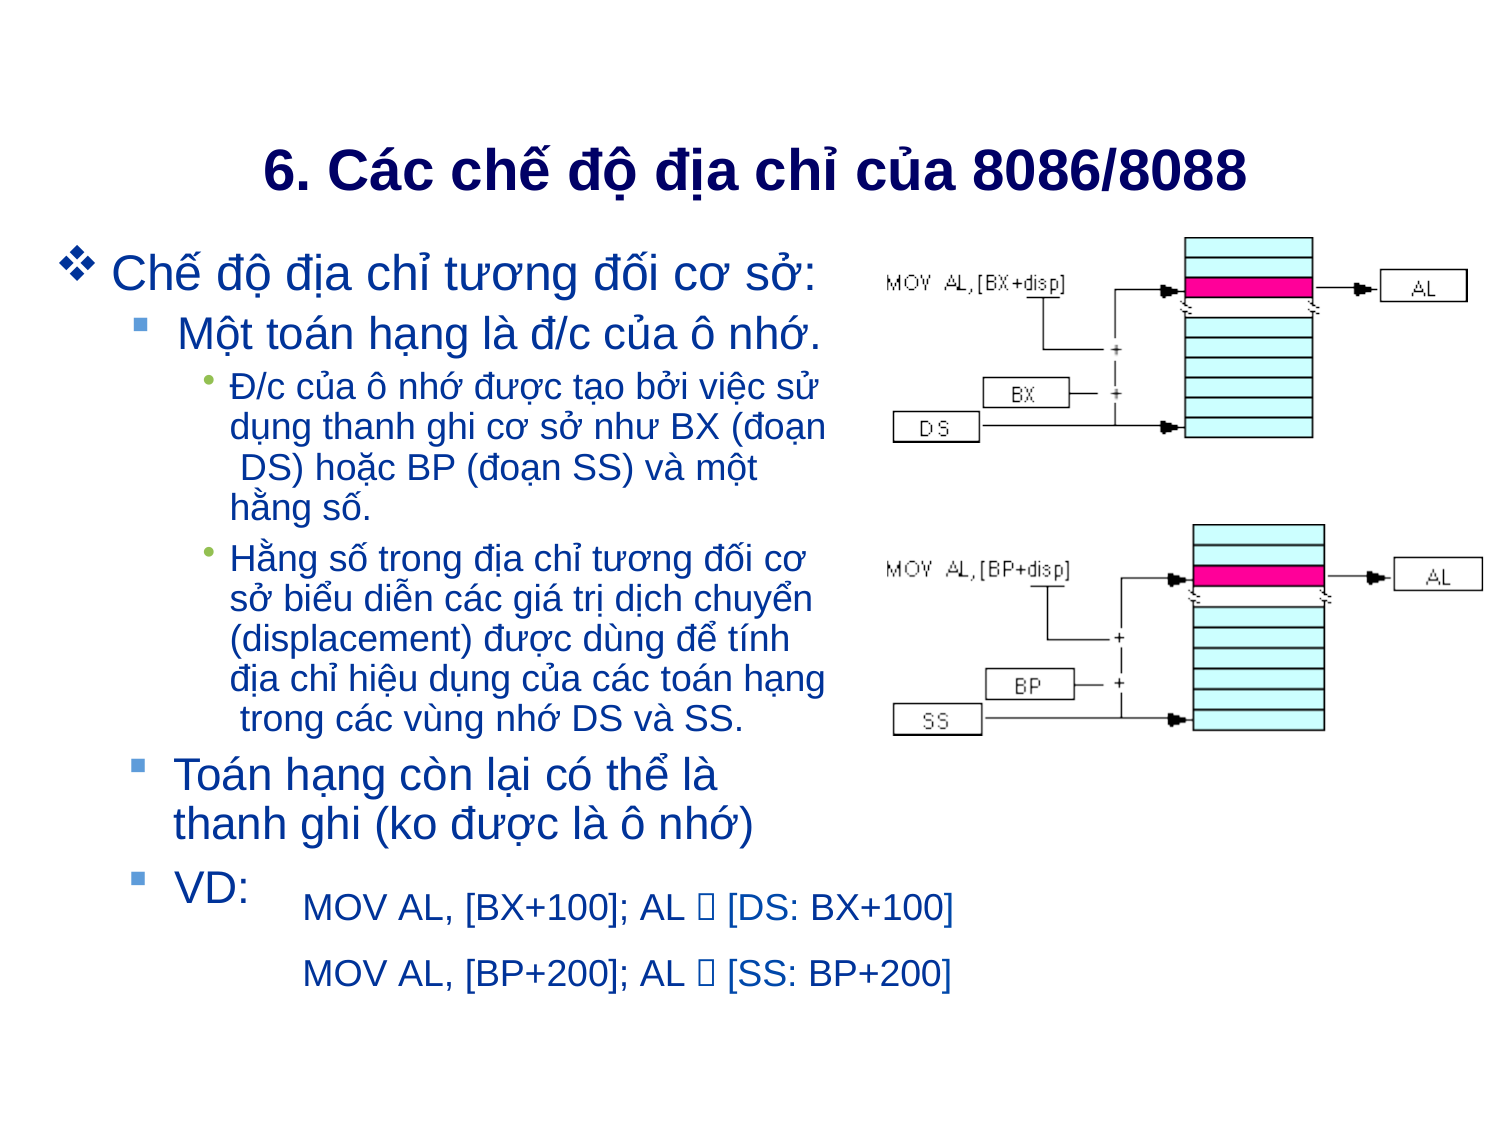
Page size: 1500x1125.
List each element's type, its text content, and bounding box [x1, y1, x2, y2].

text_box Chế độ địa chỉ tương đối cơ sở: Một toán hạng là đ/c của ô nhớ. Đ/c của ô nhớ được tạo bởi việc sử dụng thanh ghi cơ sở như BX (đoạn DS) hoặc BP (đoạn SS) và một hằng số. Hằng số trong địa chỉ tương đối cơ sở biểu diễn các giá trị dịch chuyển (displacement) được dùng để tính địa chỉ hiệu dụng của các toán hạng trong các vùng nhớ DS và SS. Toán hạng còn lại có thể là thanh ghi (ko được là ô nhớ) [50, 234, 833, 849]
text_box [887, 524, 1484, 736]
text_box VD: [125, 855, 253, 913]
title 6. Các chế độ địa chỉ của 8086/8088 [248, 130, 1252, 321]
text_box MOV AL, [BX+100]; AL  [DS: BX+100] MOV AL, [BP+200]; AL  [SS: BP+200] [300, 859, 970, 994]
text_box [887, 237, 1468, 443]
